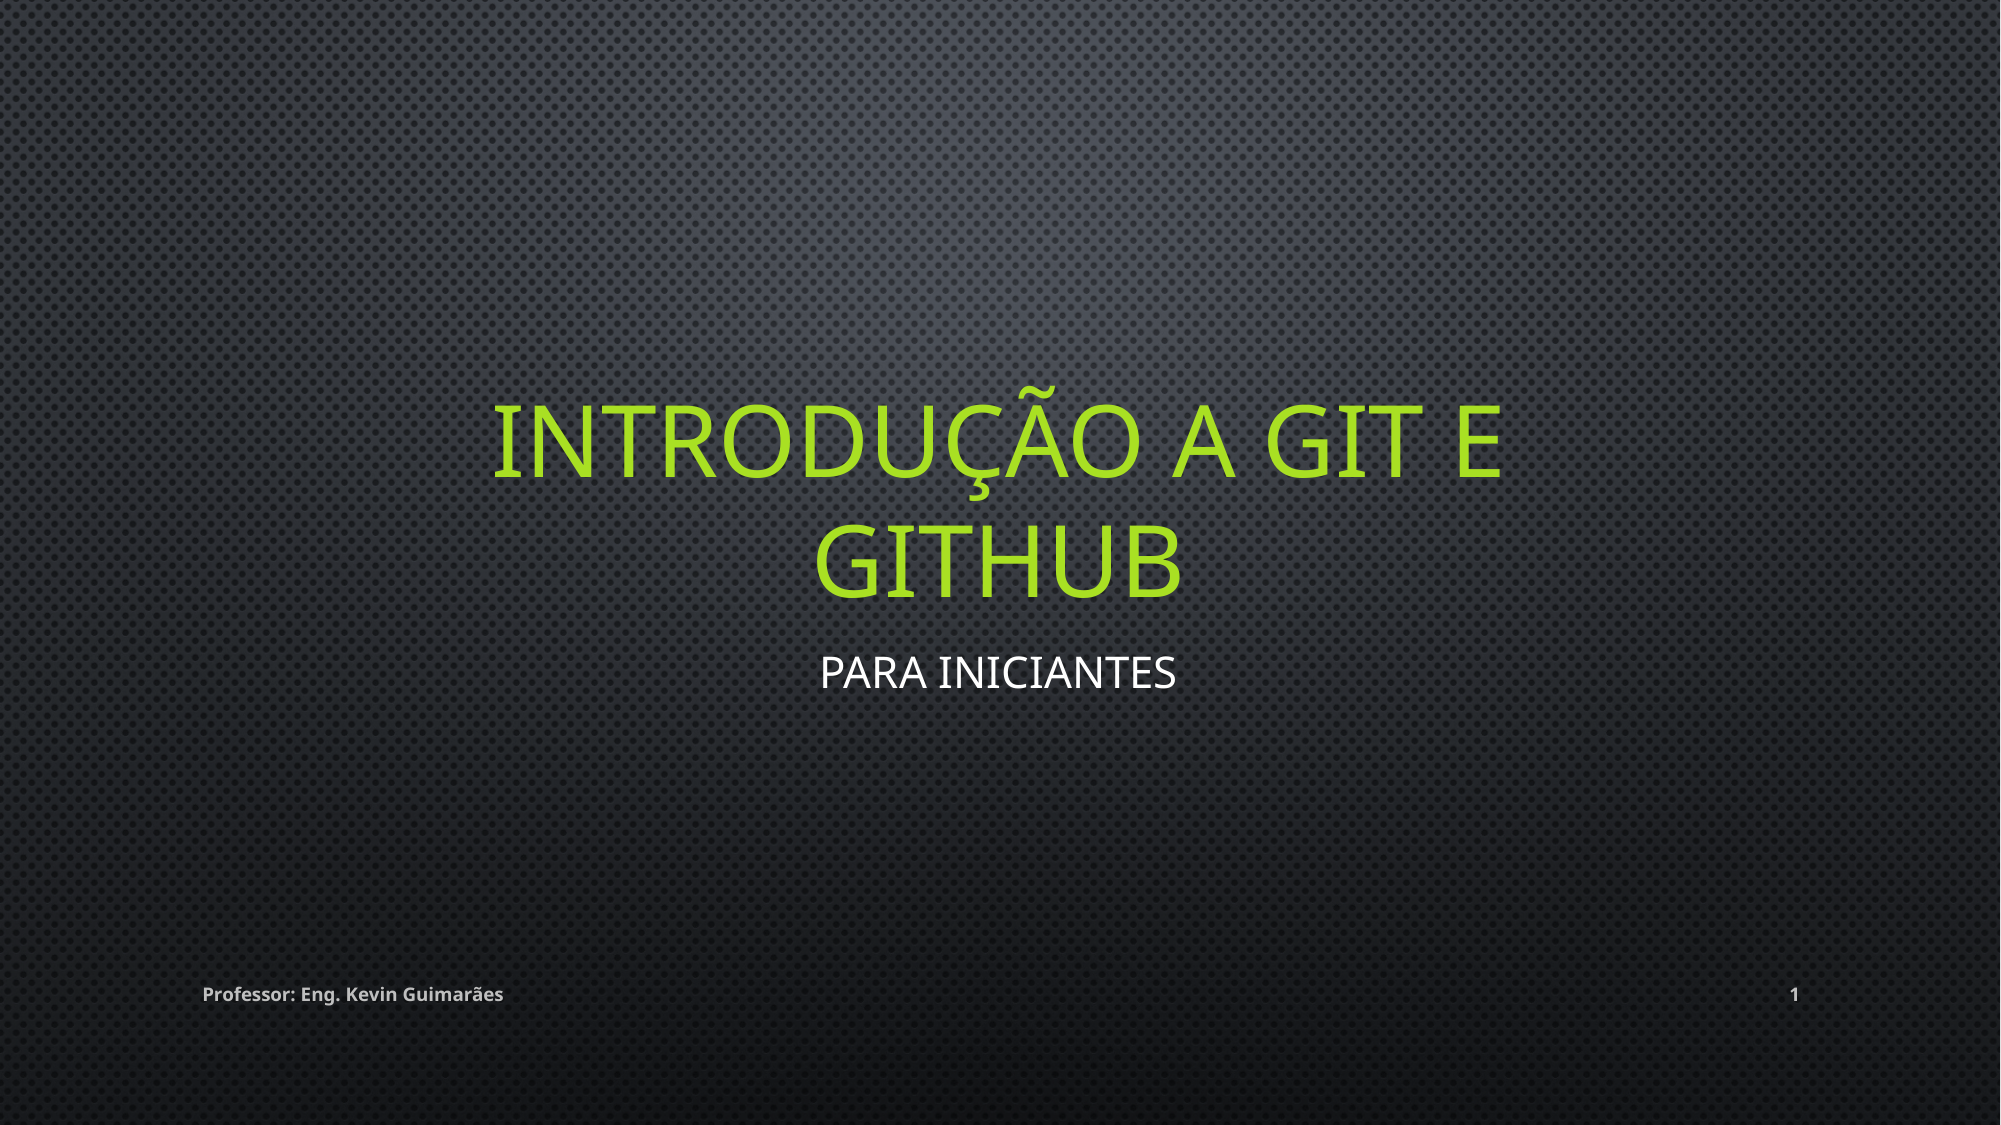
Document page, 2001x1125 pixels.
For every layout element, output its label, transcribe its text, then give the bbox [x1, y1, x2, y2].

subtitle Para Iniciantes [287, 637, 1711, 950]
slide_number 1 [1724, 965, 1816, 1025]
footer Professor: Eng. Kevin Guimarães [187, 965, 1425, 1025]
title Introdução a GIT e GITHUB [287, 99, 1711, 625]
